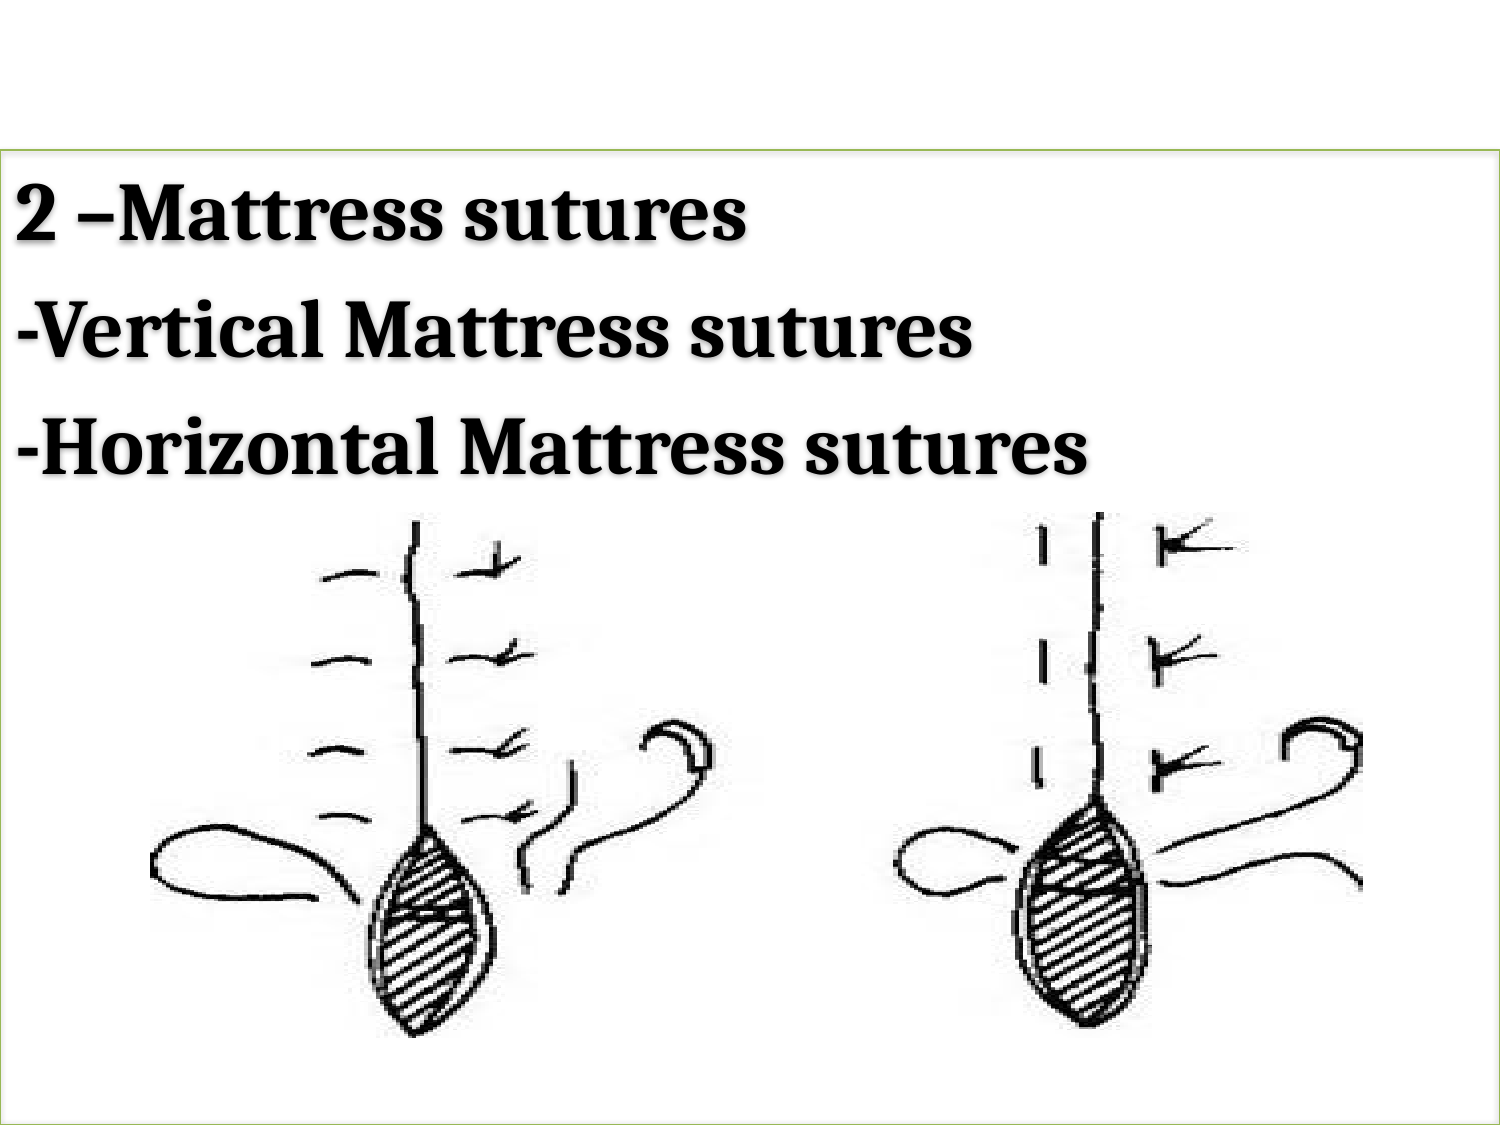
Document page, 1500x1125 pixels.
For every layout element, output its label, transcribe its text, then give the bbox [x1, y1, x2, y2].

list 2 –Mattress sutures -Vertical Mattress sutures -Horizontal Mattress sutures [0, 149, 1500, 1125]
picture [149, 512, 1363, 1038]
